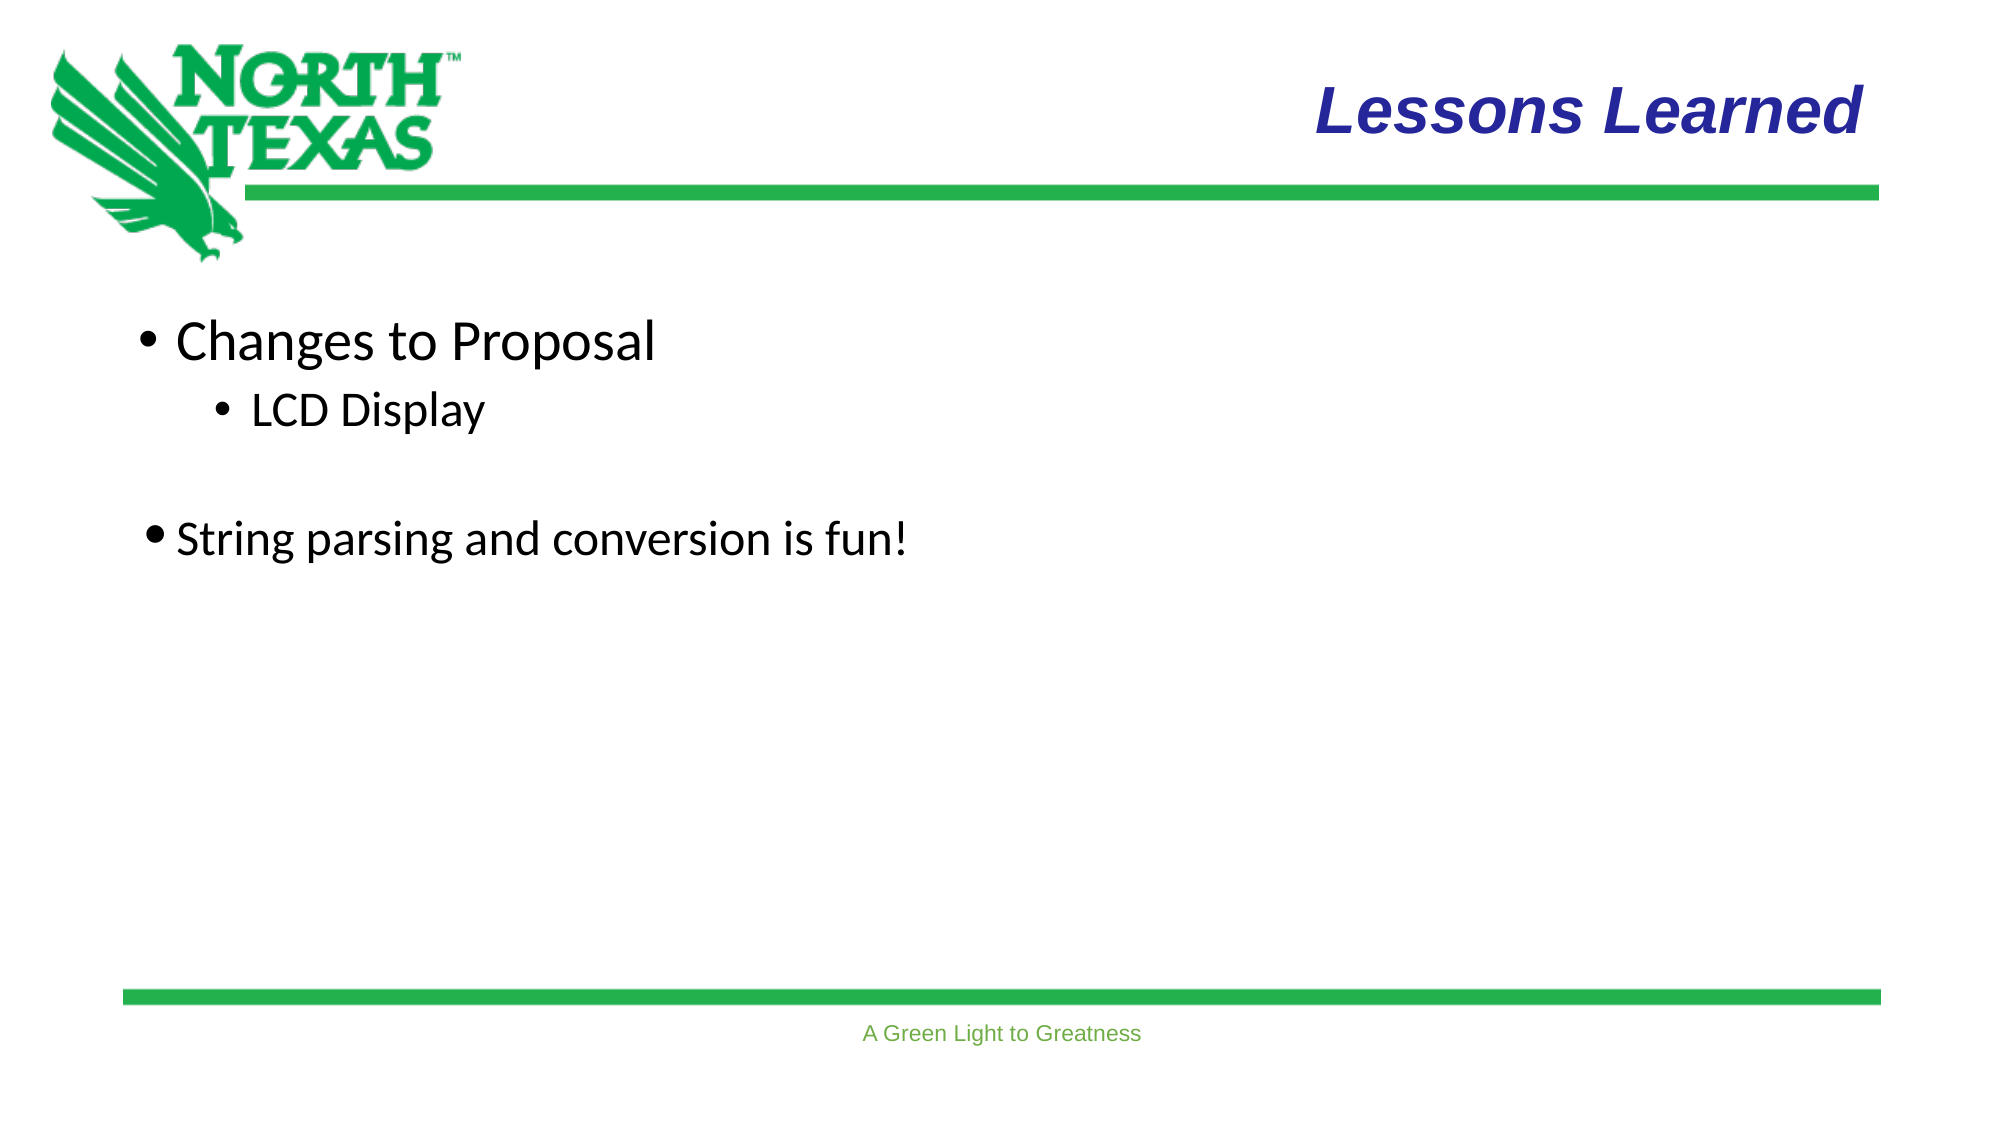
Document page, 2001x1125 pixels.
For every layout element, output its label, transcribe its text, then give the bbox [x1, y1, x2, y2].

text_box Lessons Learned [483, 59, 1879, 154]
text_box Changes to Proposal LCD Display String parsing and conversion is fun! [123, 241, 1879, 958]
picture [51, 44, 1879, 264]
picture [123, 958, 1881, 1045]
text_box A Green Light to Greatness [2, 1014, 2000, 1054]
